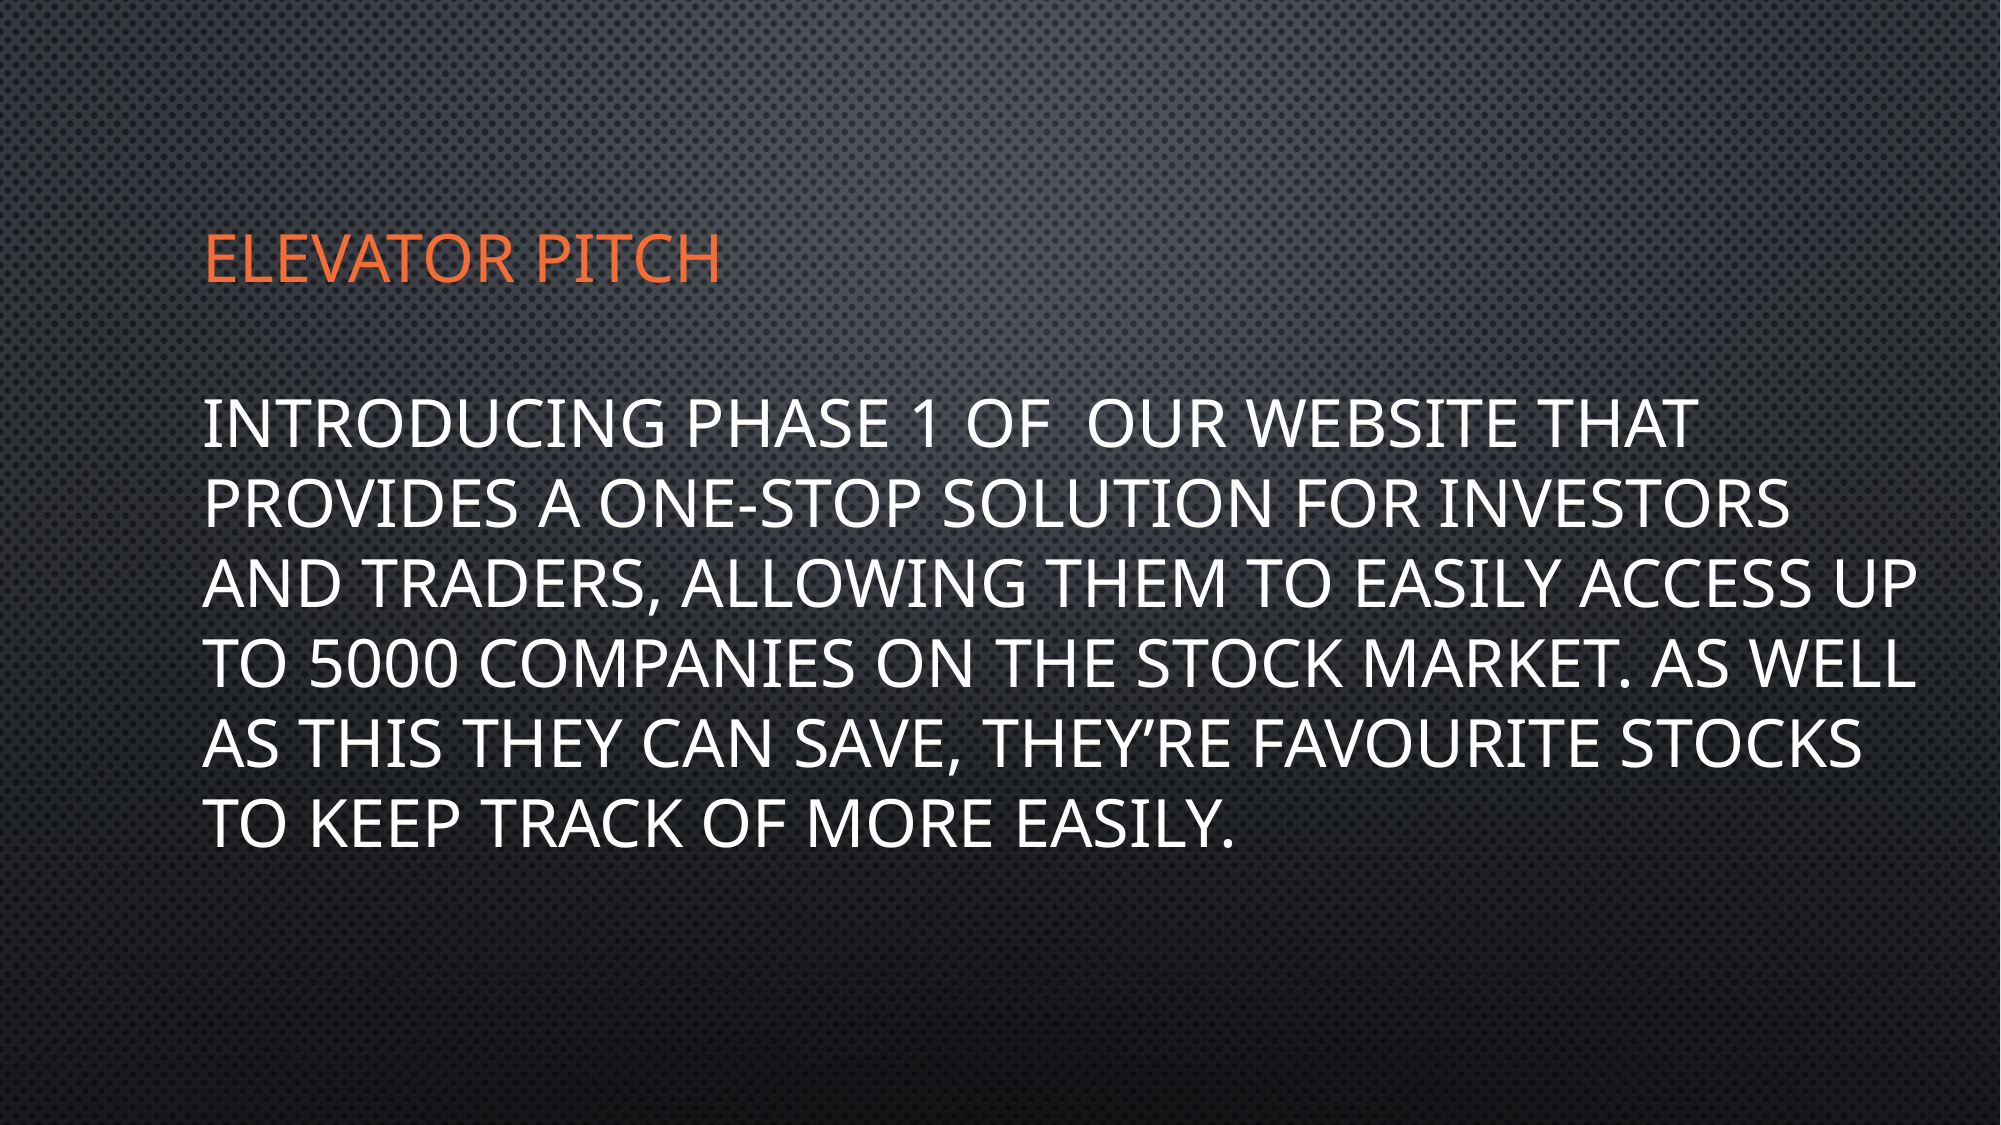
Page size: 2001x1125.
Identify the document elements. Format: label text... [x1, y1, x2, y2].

list Introducing phase 1 of our website that provides a one-stop solution for investors and traders, allowing them to easily access up to 5000 companies on the stock market. As well as this they can save, they’re favourite stocks to keep track of more easily. [187, 335, 1938, 977]
title Elevator Pitch [187, 99, 1813, 335]
